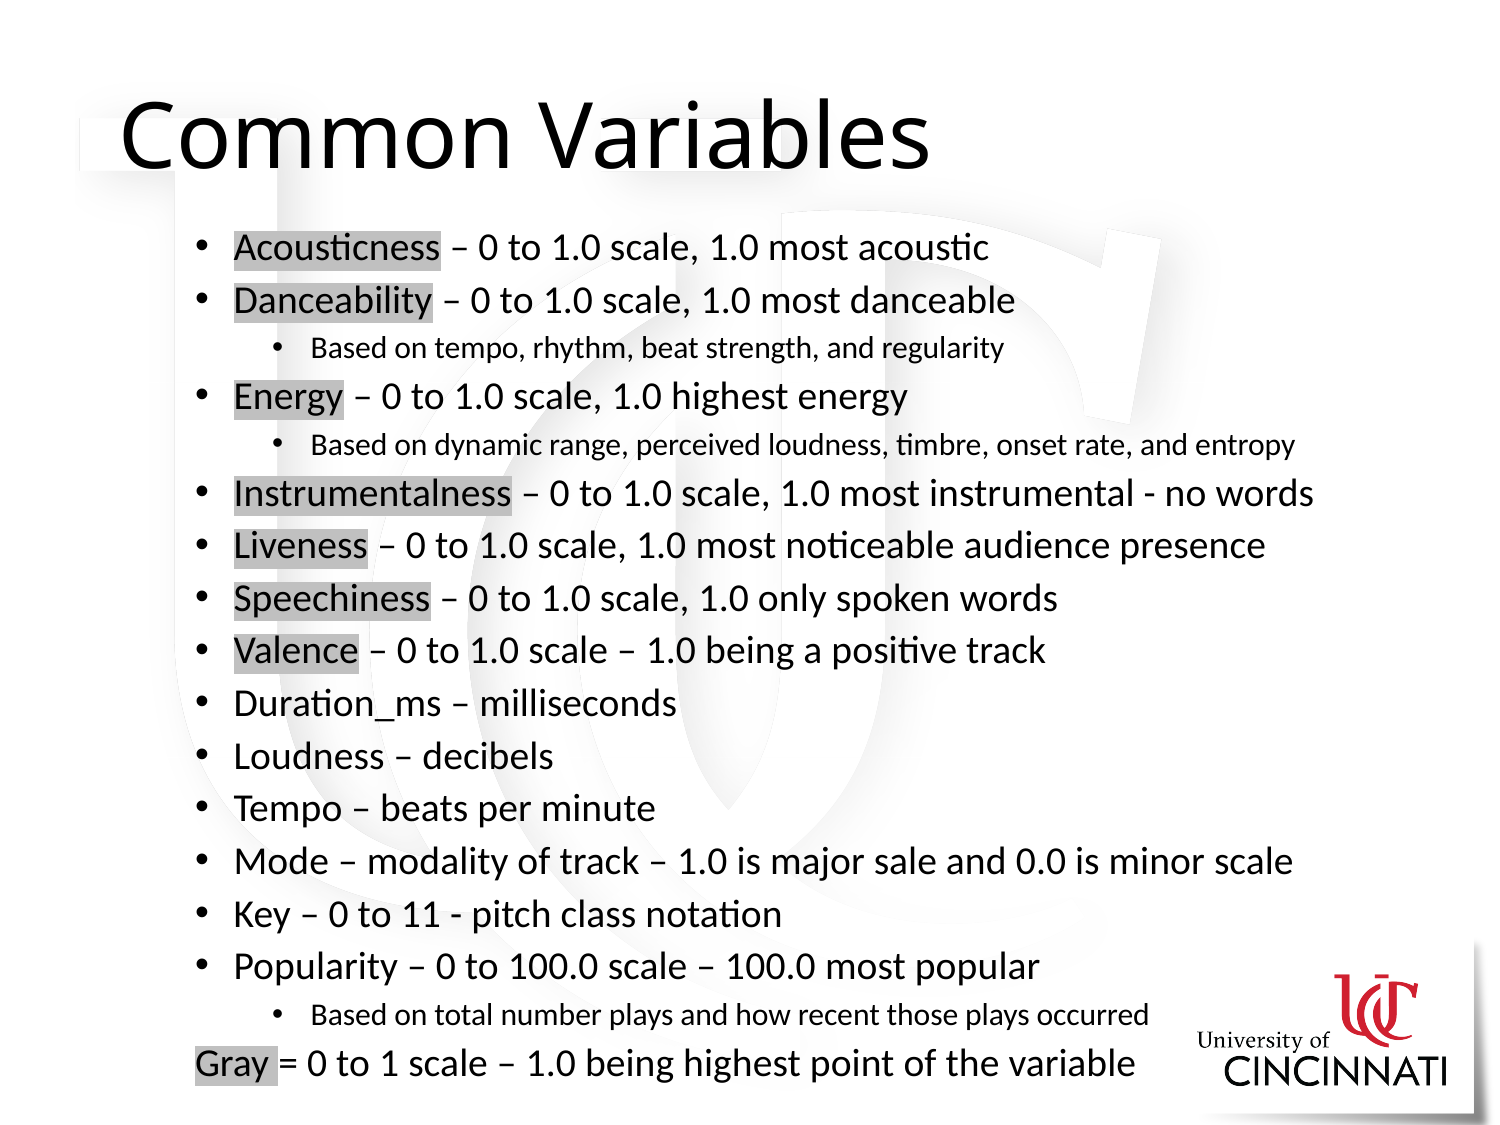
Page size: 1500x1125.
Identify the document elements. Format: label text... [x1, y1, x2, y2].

title Common Variables [103, 59, 1397, 218]
picture [0, 7, 1500, 1125]
list Acousticness – 0 to 1.0 scale, 1.0 most acoustic Danceability – 0 to 1.0 scale, 1.0 most danceable Based on tempo, rhythm, beat strength, and regularity Energy – 0 to 1.0 scale, 1.0 highest energy Based on dynamic range, perceived loudness, timbre, onset rate, and entropy Instrumentalness – 0 to 1.0 scale, 1.0 most instrumental - no words Liveness – 0 to 1.0 scale, 1.0 most noticeable audience presence Speechiness – 0 to 1.0 scale, 1.0 only spoken words Valence – 0 to 1.0 scale – 1.0 being a positive track Duration_ms – milliseconds Loudness – decibels Tempo – beats per minute Mode – modality of track – 1.0 is major sale and 0.0 is minor scale Key – 0 to 11 - pitch class notation Popularity – 0 to 100.0 scale – 100.0 most popular Based on total number plays and how recent those plays occurred Gray = 0 to 1 scale – 1.0 being highest point of the variable [103, 218, 1397, 1098]
